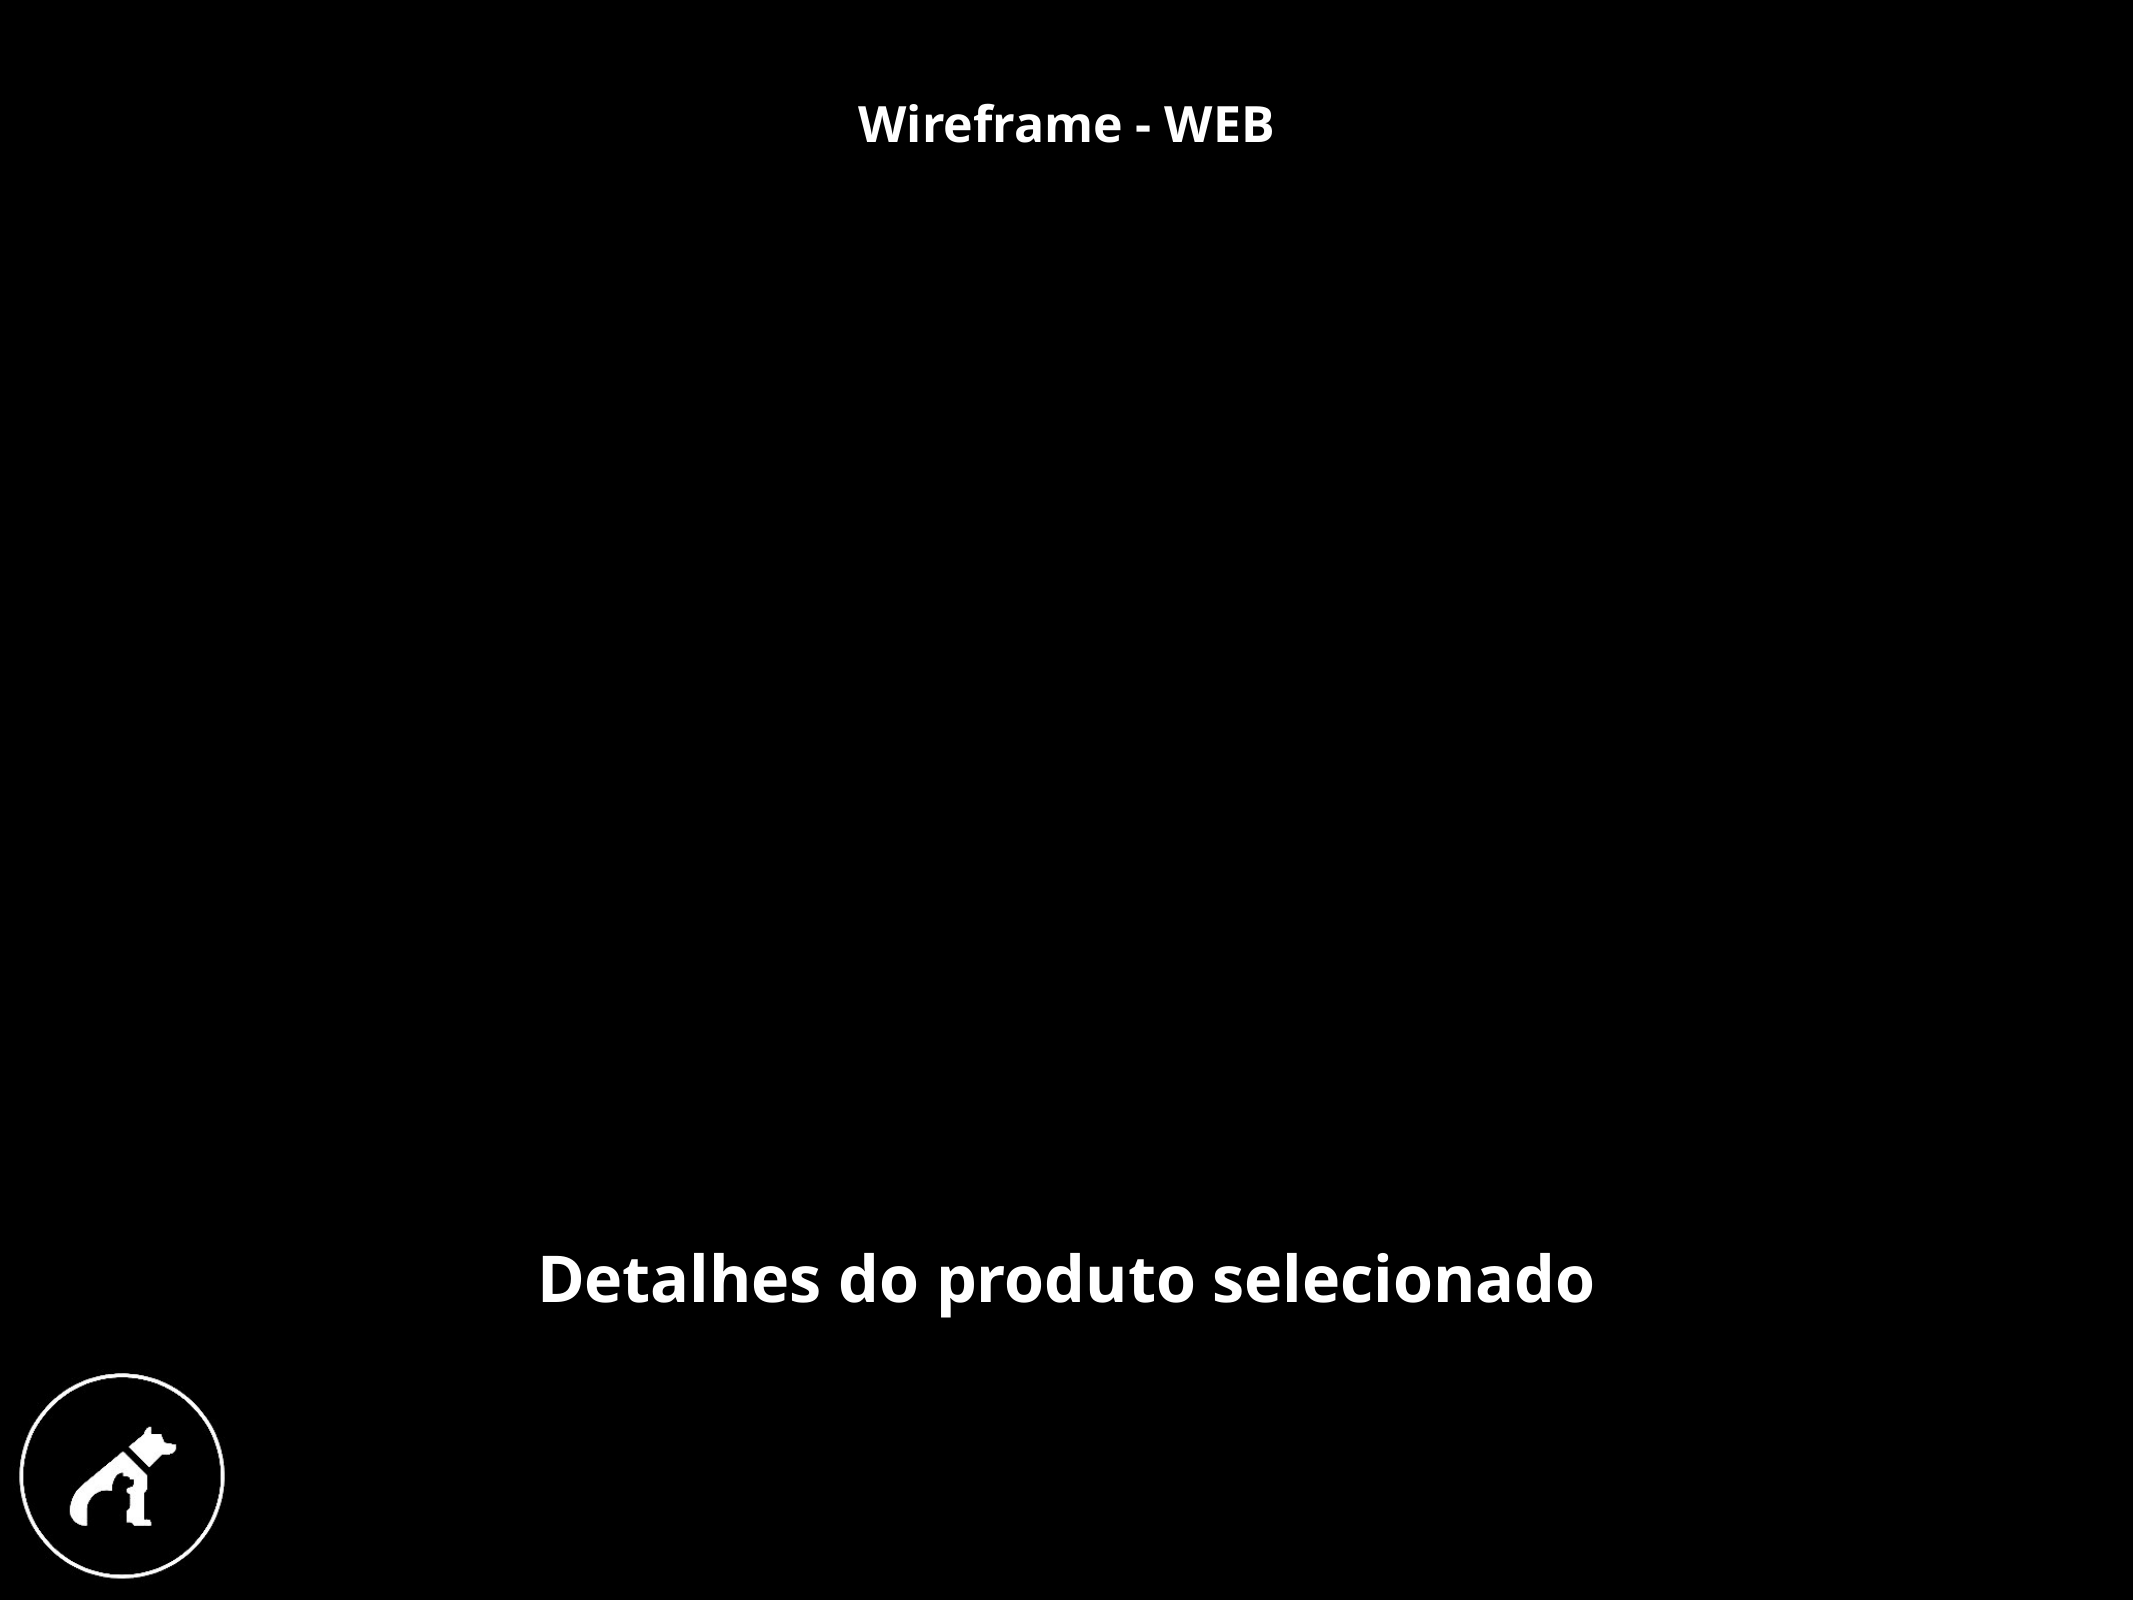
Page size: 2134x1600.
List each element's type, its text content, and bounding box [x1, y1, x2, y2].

picture [12, 1369, 233, 1593]
text_box Detalhes do produto selecionado [528, 1229, 1605, 1324]
text_box Wireframe - WEB [850, 83, 1284, 161]
